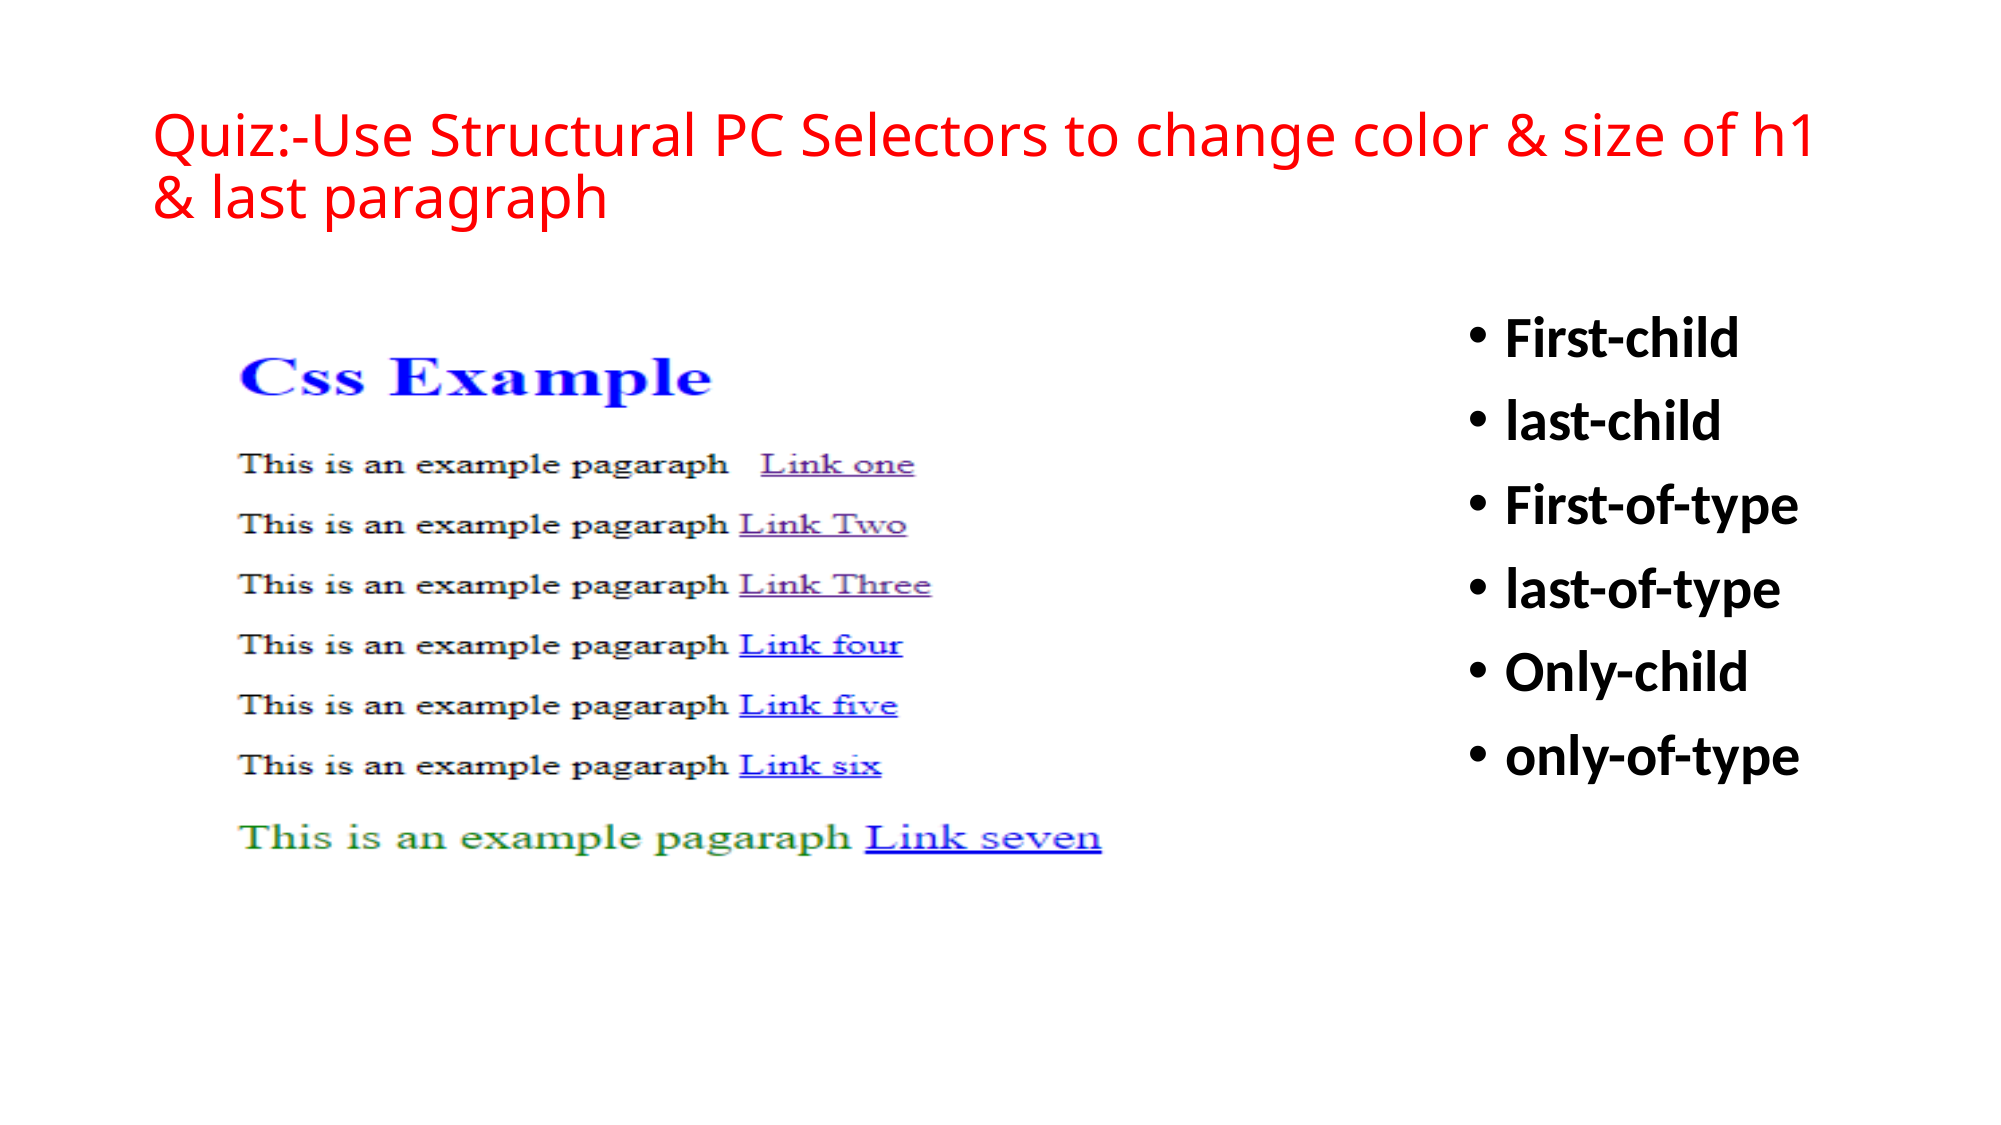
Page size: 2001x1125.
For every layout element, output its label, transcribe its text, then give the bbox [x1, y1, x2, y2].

text_box First-child last-child First-of-type last-of-type Only-child only-of-type [1452, 299, 1863, 1014]
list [222, 323, 1320, 920]
title Quiz:-Use Structural PC Selectors to change color & size of h1 & last paragraph [137, 59, 1863, 278]
